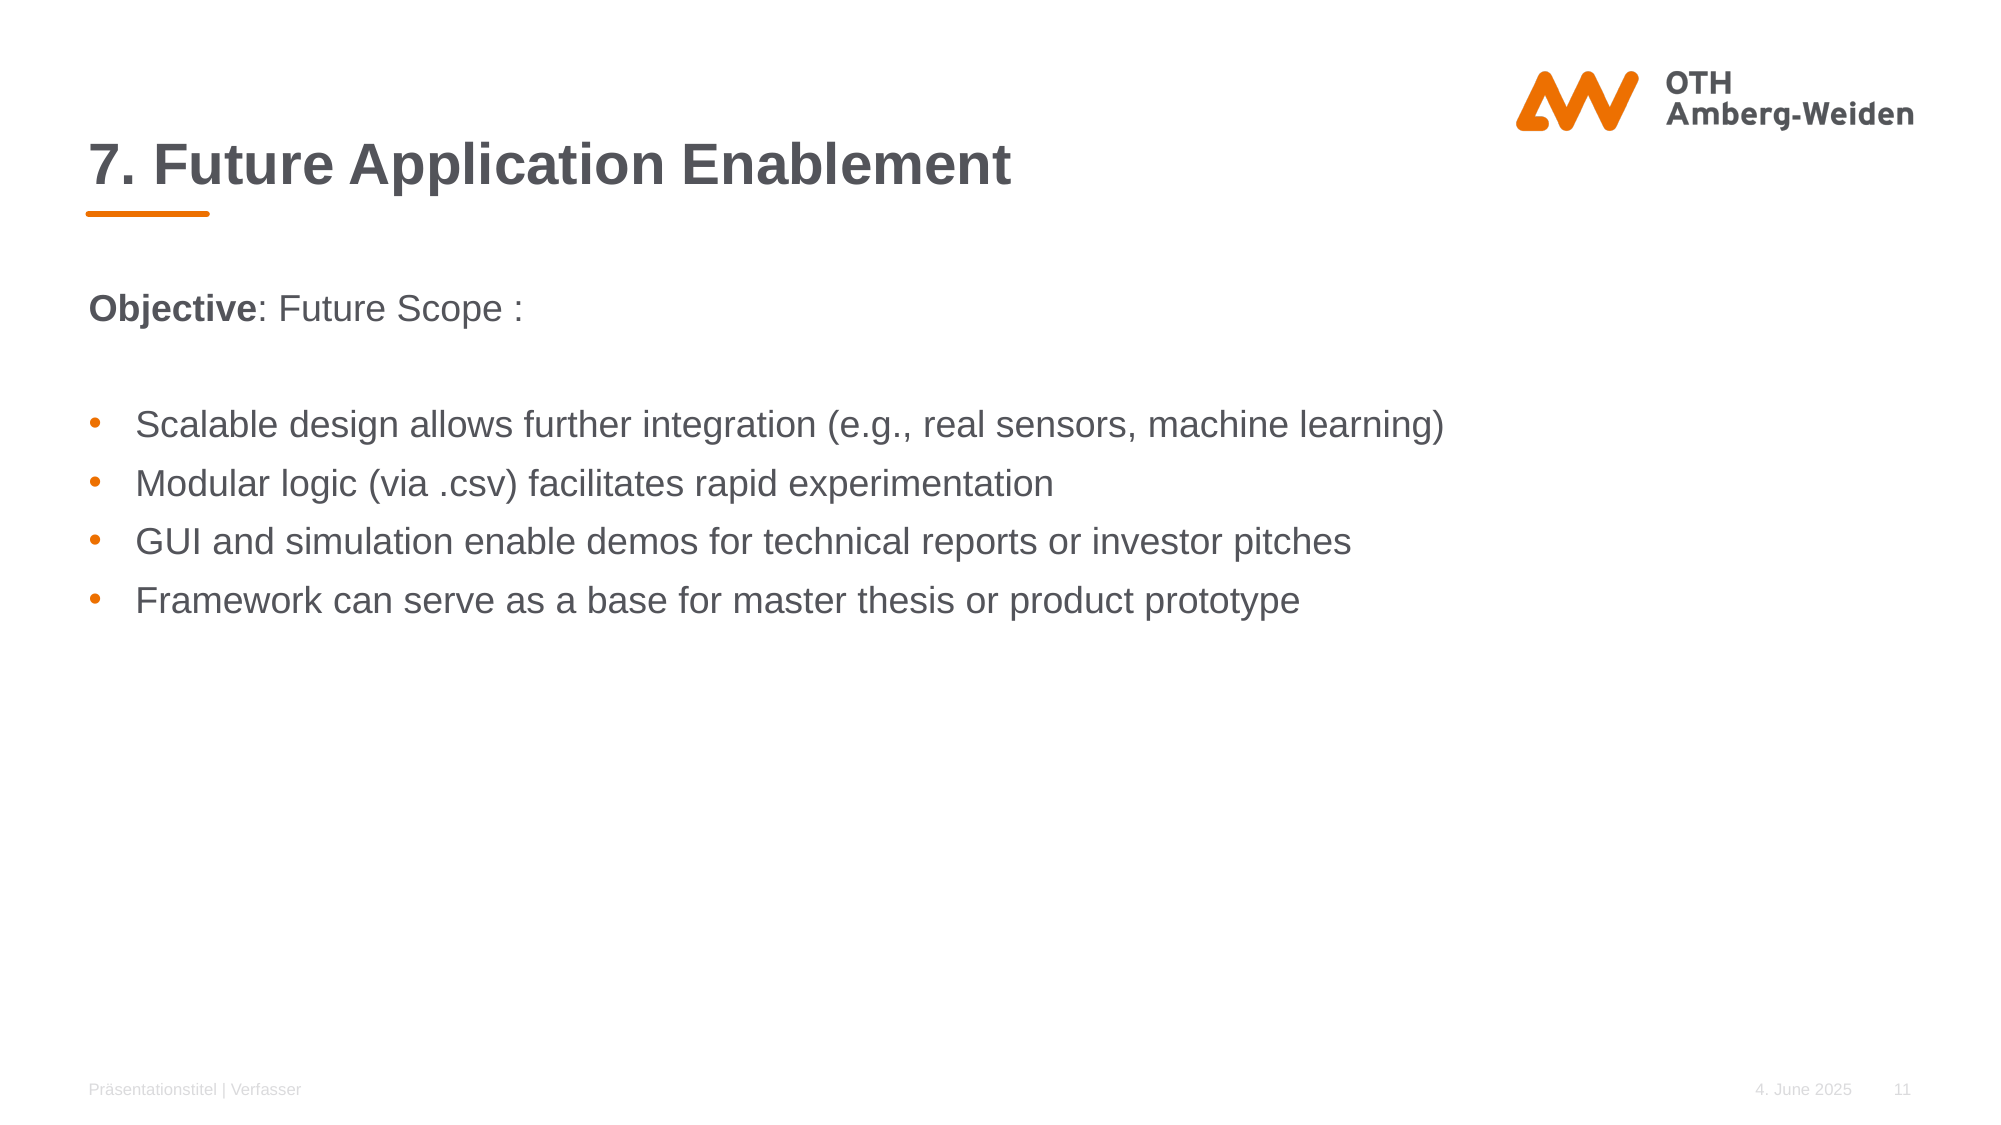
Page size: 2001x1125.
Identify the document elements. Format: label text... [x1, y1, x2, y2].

slide_number 11 [1860, 1065, 1912, 1113]
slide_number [1562, 1065, 1853, 1113]
picture [1490, 41, 1941, 160]
title 7. Future Application Enablement [88, 70, 1445, 237]
footer Präsentationstitel | Verfasser [88, 1065, 1329, 1113]
list Objective: Future Scope : Scalable design allows further integration (e.g., real sensors, machine learning) Modular logic (via .csv) facilitates rapid experimentation GUI and simulation enable demos for technical reports or investor pitches Framework can serve as a base for master thesis or product prototype [88, 270, 1912, 911]
